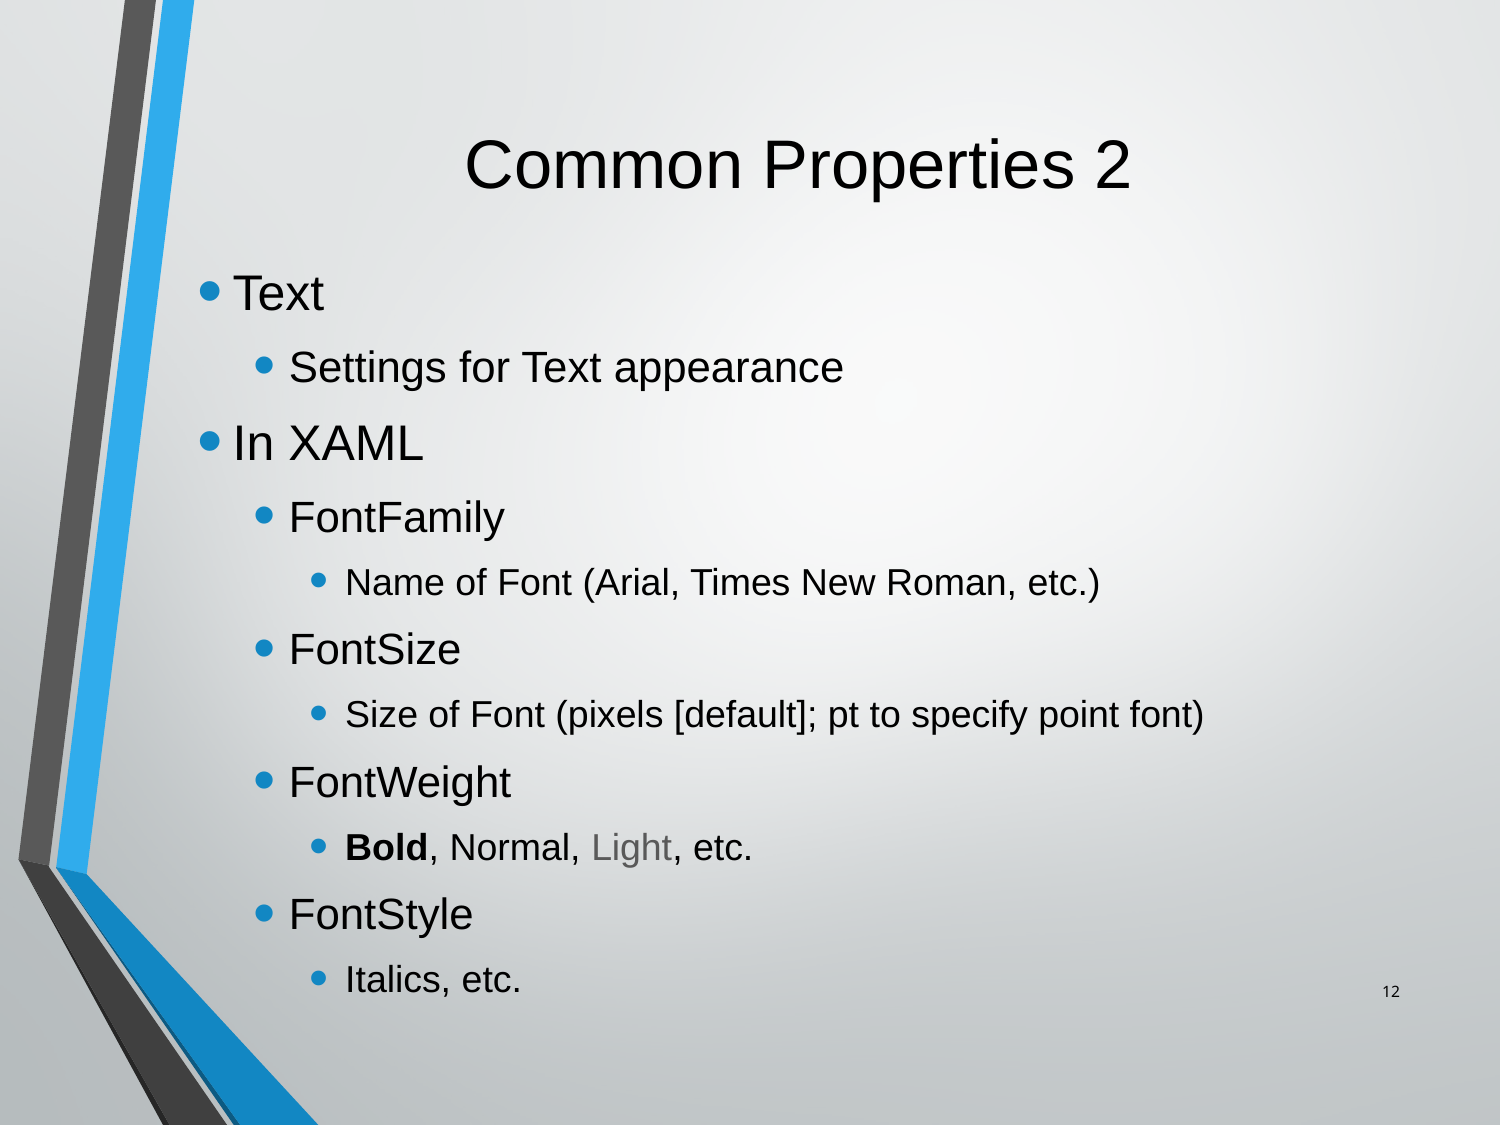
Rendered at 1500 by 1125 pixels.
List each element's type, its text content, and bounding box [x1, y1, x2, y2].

title Common Properties 2 [182, 77, 1416, 246]
slide_number 12 [1347, 962, 1416, 1023]
list Text Settings for Text appearance In XAML FontFamily Name of Font (Arial, Times New Roman, etc.) FontSize Size of Font (pixels [default]; pt to specify point font) FontWeight Bold, Normal, Light, etc. FontStyle Italics, etc. [182, 252, 1416, 1075]
